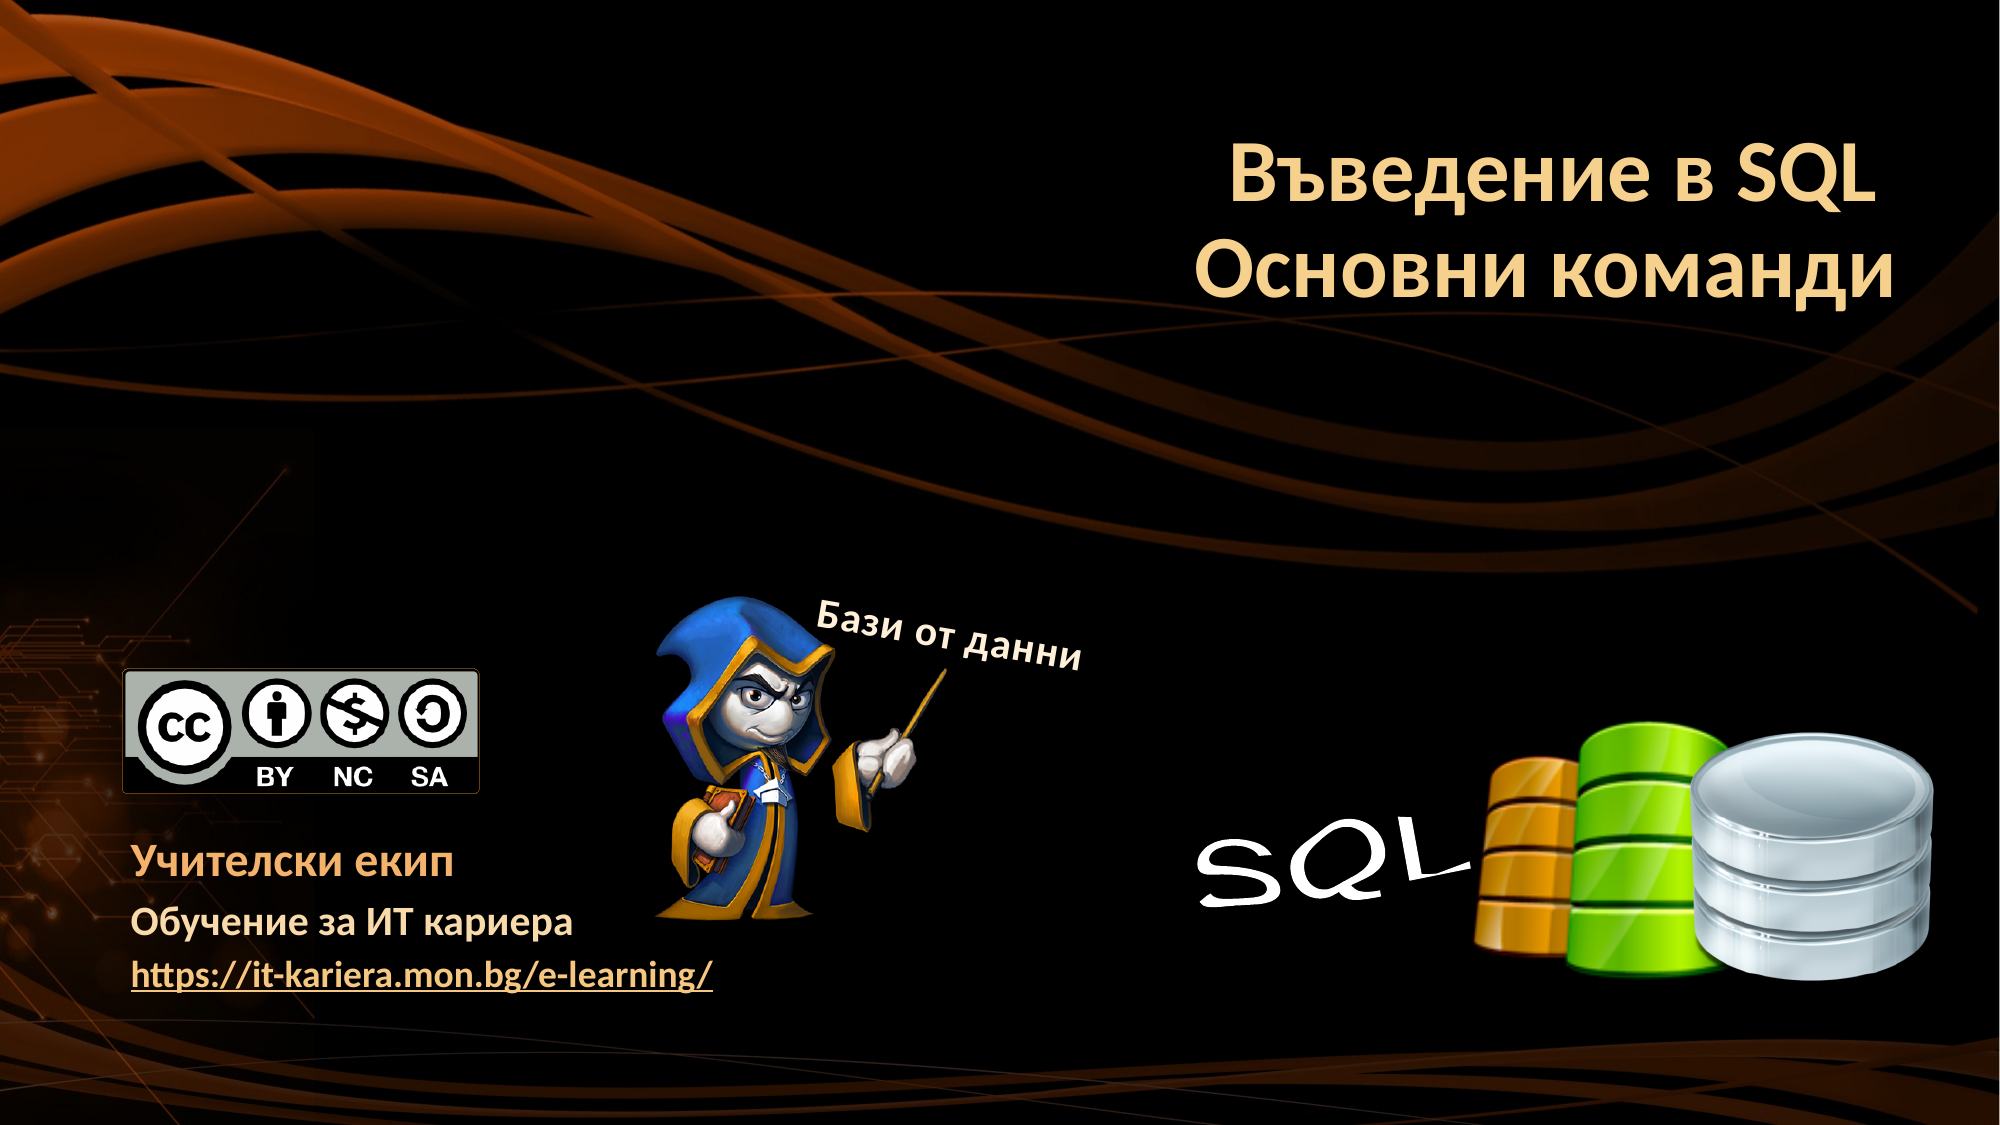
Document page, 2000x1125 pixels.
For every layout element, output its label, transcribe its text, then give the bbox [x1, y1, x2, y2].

text_box [574, 314, 1898, 534]
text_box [122, 594, 1101, 1009]
text_box Въведение в SQL Основни команди [549, 124, 1898, 318]
picture [0, 0, 2000, 1125]
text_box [1195, 713, 1935, 996]
